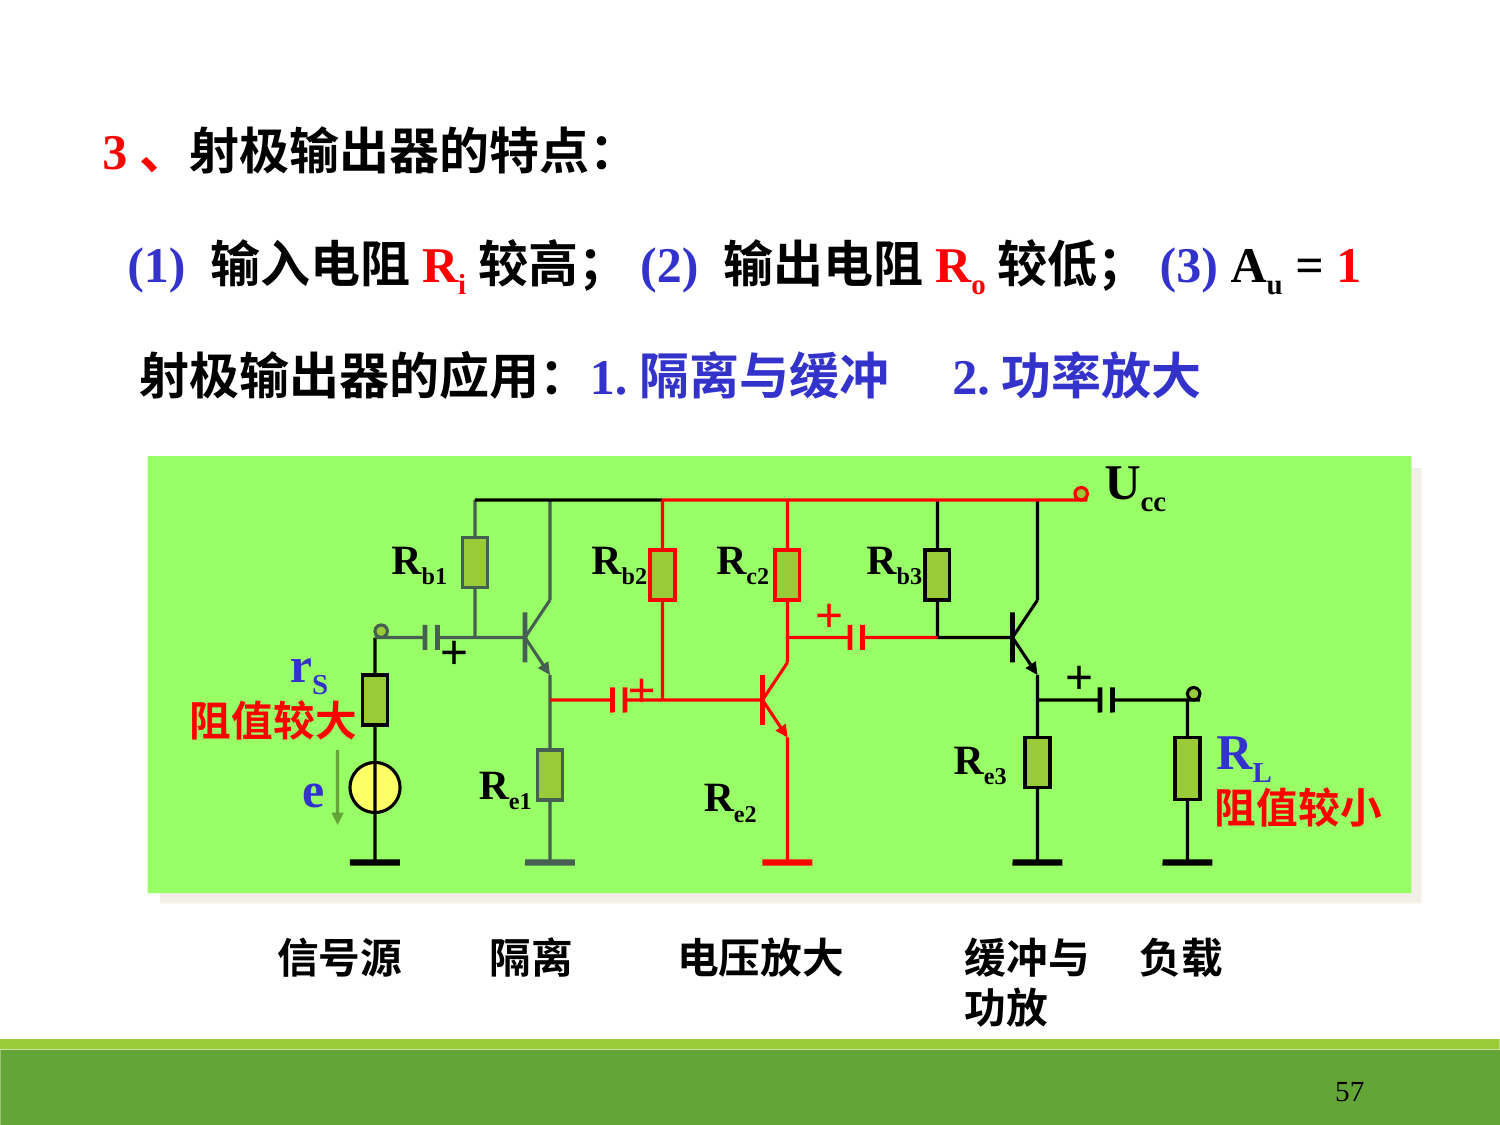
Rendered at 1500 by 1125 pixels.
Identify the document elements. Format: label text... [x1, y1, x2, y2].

text_box 3、射极输出器的特点： [87, 112, 888, 188]
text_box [374, 499, 546, 863]
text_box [1192, 499, 1201, 863]
slide_number 57 [1218, 1059, 1380, 1120]
text_box 2.功率放大 [937, 337, 1275, 413]
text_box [1208, 699, 1413, 863]
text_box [147, 455, 1412, 894]
text_box 缓冲与功放 [950, 924, 1125, 1040]
text_box 1.隔离与缓冲 [574, 337, 937, 413]
text_box (1) 输入电阻Ri较高；(2) 输出电阻Ro较低；(3) Au = 1 [112, 224, 1400, 308]
text_box 信号源 [262, 924, 463, 990]
text_box 射极输出器的应用： [124, 337, 574, 413]
text_box 负载 [1124, 924, 1275, 990]
text_box 隔离 [474, 924, 600, 990]
text_box 电压放大 [662, 924, 888, 990]
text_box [549, 441, 1185, 863]
